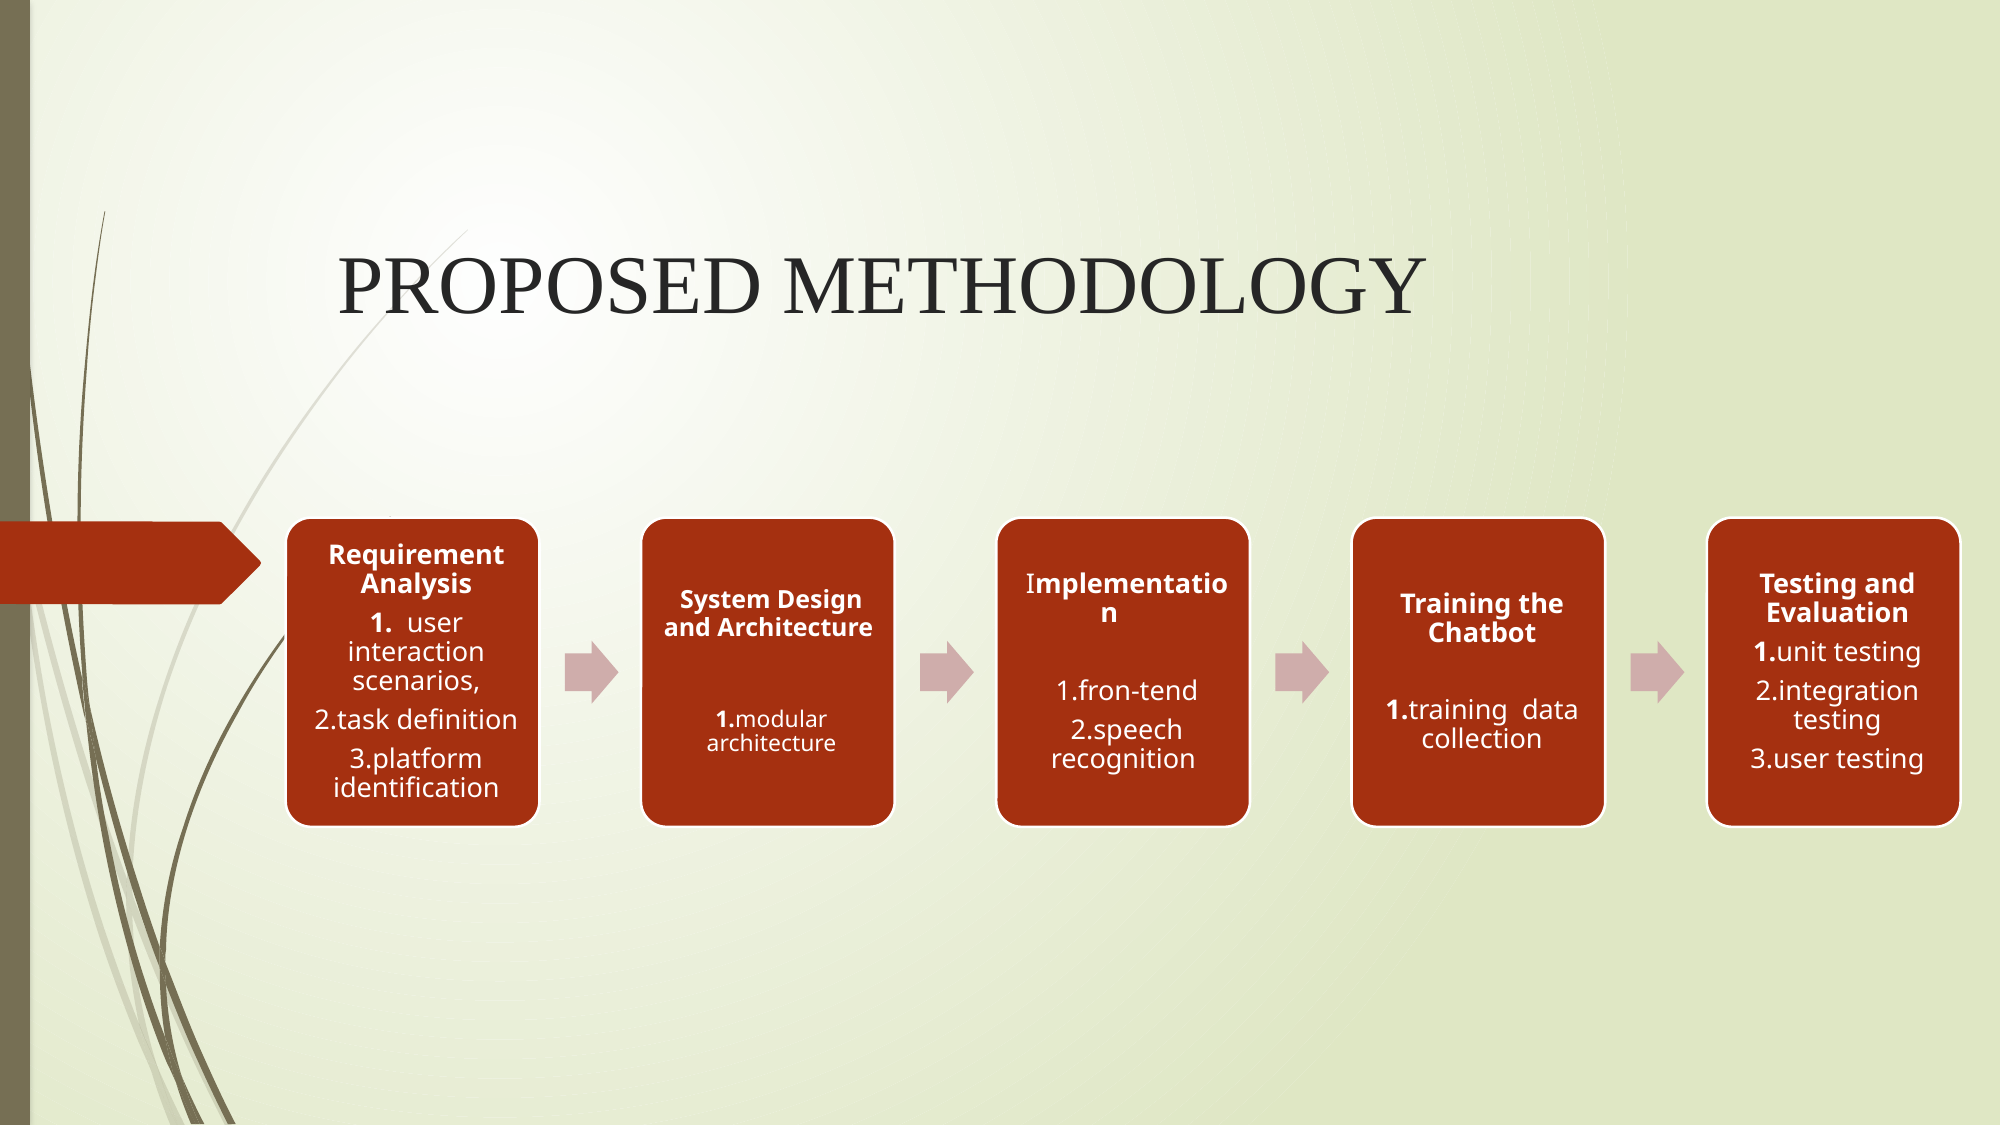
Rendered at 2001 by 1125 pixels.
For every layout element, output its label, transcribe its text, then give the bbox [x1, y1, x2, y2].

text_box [284, 313, 1962, 1031]
title Proposed methodology [322, 202, 1785, 311]
